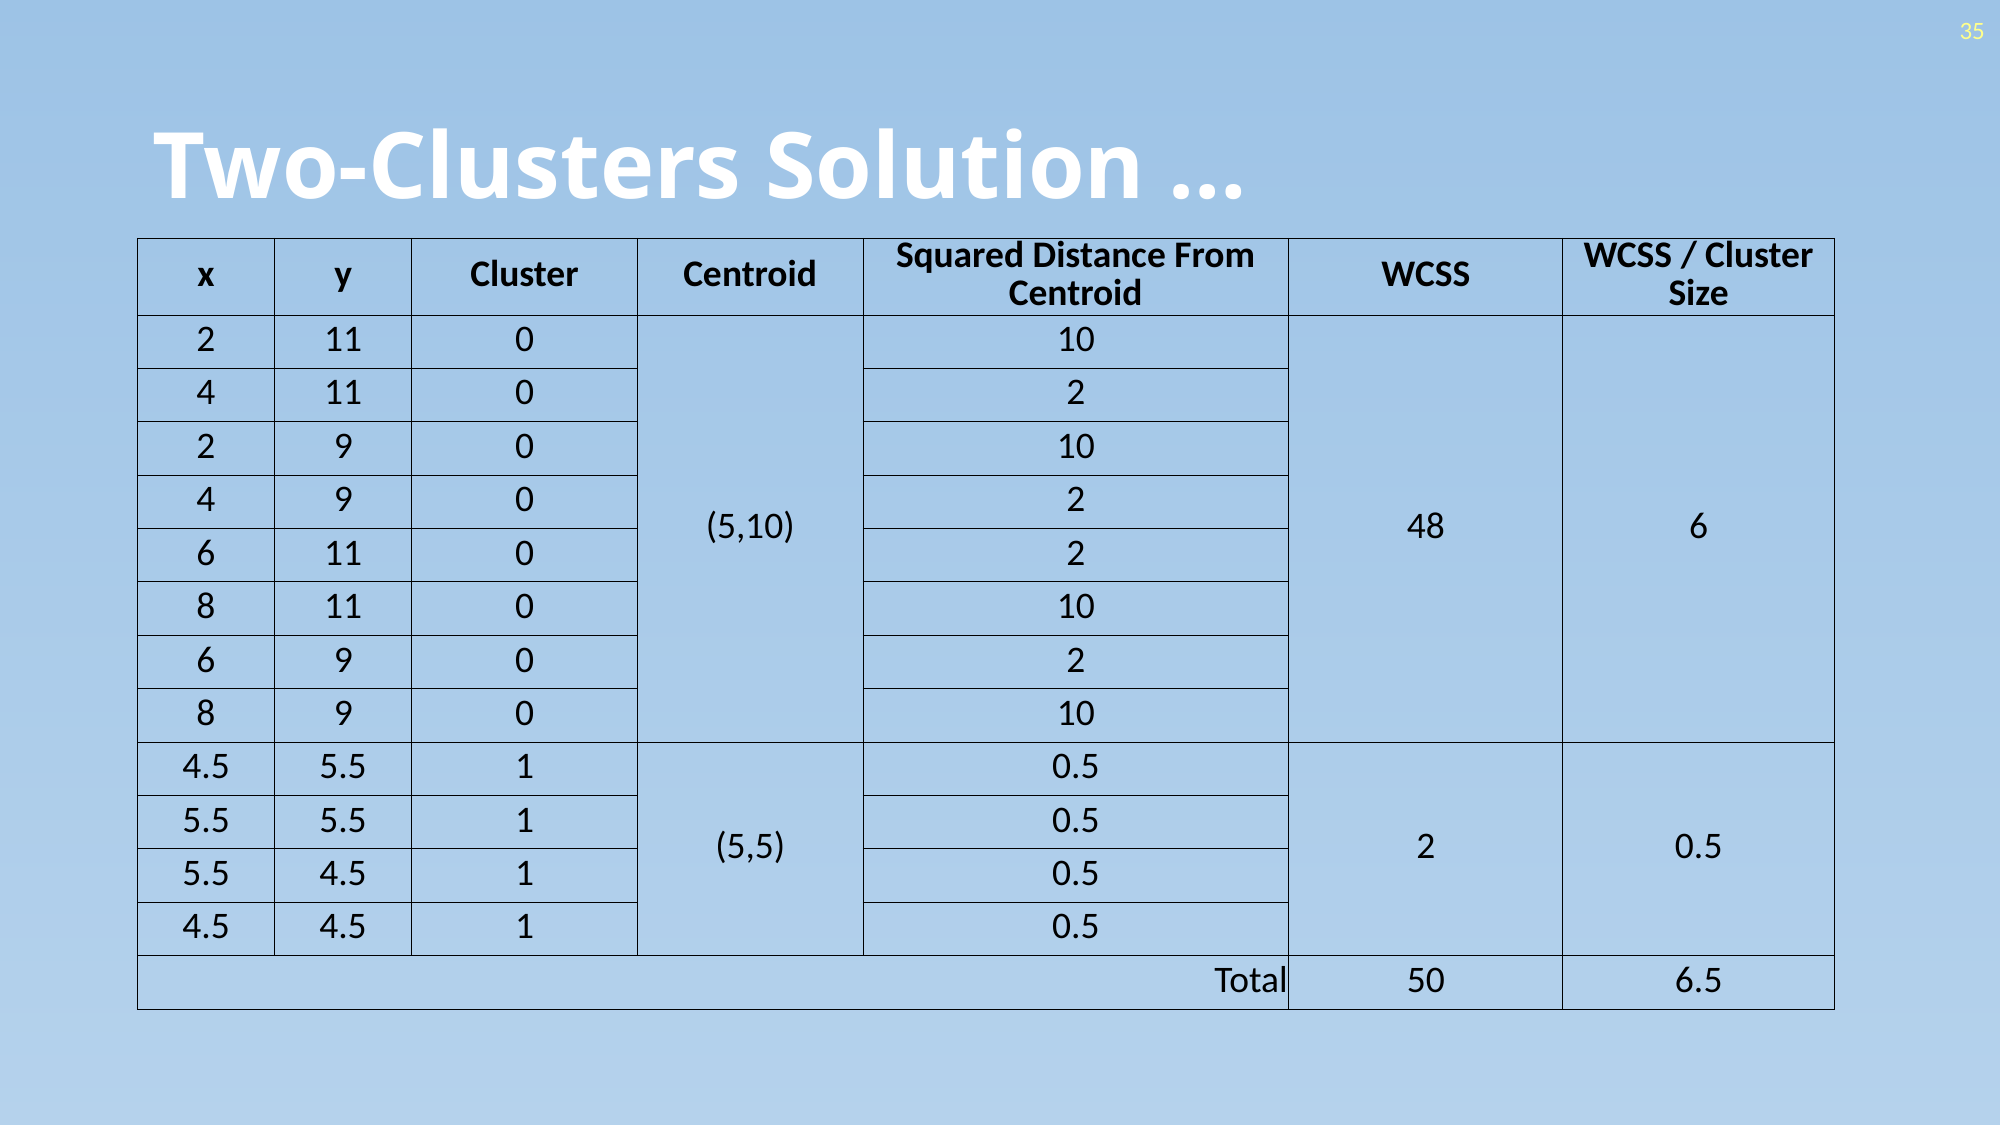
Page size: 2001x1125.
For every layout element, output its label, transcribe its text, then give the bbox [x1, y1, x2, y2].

table_header Squared Distance From Centroid [864, 239, 1288, 315]
table_cell 1 [412, 903, 637, 955]
table_cell 0.5 [864, 849, 1288, 902]
table_cell 5.5 [275, 743, 411, 795]
table_cell 6 [1563, 316, 1834, 742]
table_cell 10 [864, 422, 1288, 475]
table_cell 6 [138, 529, 274, 581]
table_cell 4 [138, 369, 274, 421]
table_cell 2 [138, 316, 274, 368]
table_cell 8 [138, 689, 274, 742]
table_header WCSS / Cluster Size [1563, 239, 1834, 315]
table_cell 9 [275, 476, 411, 528]
table_cell Total [138, 956, 1288, 1009]
table_cell (5,5) [638, 743, 863, 955]
table_cell 11 [275, 582, 411, 635]
table_cell 4.5 [138, 903, 274, 955]
table_cell 0 [412, 316, 637, 368]
table_cell 10 [864, 689, 1288, 742]
table_cell 2 [864, 476, 1288, 528]
table_cell 4.5 [275, 849, 411, 902]
table_cell 4.5 [138, 743, 274, 795]
table_cell 0 [412, 422, 637, 475]
table_cell 9 [275, 689, 411, 742]
table_cell 5.5 [275, 796, 411, 848]
table_cell 11 [275, 369, 411, 421]
table_header WCSS [1289, 239, 1562, 315]
table_cell 1 [412, 849, 637, 902]
table_cell 0 [412, 636, 637, 688]
table_cell 2 [864, 636, 1288, 688]
table_cell 2 [138, 422, 274, 475]
table_cell 1 [412, 743, 637, 795]
table_cell 5.5 [138, 849, 274, 902]
table_cell 0 [412, 582, 637, 635]
table_cell 50 [1289, 956, 1562, 1009]
table_cell 0.5 [864, 903, 1288, 955]
table_cell 2 [864, 369, 1288, 421]
table_cell 0.5 [864, 743, 1288, 795]
table_cell 11 [275, 529, 411, 581]
table_cell 0 [412, 369, 637, 421]
table_cell 0.5 [1563, 743, 1834, 955]
table_cell 0 [412, 529, 637, 581]
table_cell 6 [138, 636, 274, 688]
table_header y [275, 239, 411, 315]
table_cell 0 [412, 689, 637, 742]
title Two-Clusters Solution … [137, 59, 1863, 278]
table_header Centroid [638, 239, 863, 315]
table_cell 1 [412, 796, 637, 848]
table_cell 0 [412, 476, 637, 528]
table_cell 6.5 [1563, 956, 1834, 1009]
table_cell 48 [1289, 316, 1562, 742]
table_cell 9 [275, 636, 411, 688]
table_header Cluster [412, 239, 637, 315]
table_cell 2 [1289, 743, 1562, 955]
table_cell (5,10) [638, 316, 863, 742]
table_cell 4.5 [275, 903, 411, 955]
table_cell 5.5 [138, 796, 274, 848]
table_cell 2 [864, 529, 1288, 581]
table_cell 8 [138, 582, 274, 635]
table_cell 10 [864, 316, 1288, 368]
table_header x [138, 239, 274, 315]
table_cell 9 [275, 422, 411, 475]
table_cell 11 [275, 316, 411, 368]
table_cell 0.5 [864, 796, 1288, 848]
slide_number 35 [1550, 0, 2000, 60]
table_cell 10 [864, 582, 1288, 635]
table_cell 4 [138, 476, 274, 528]
